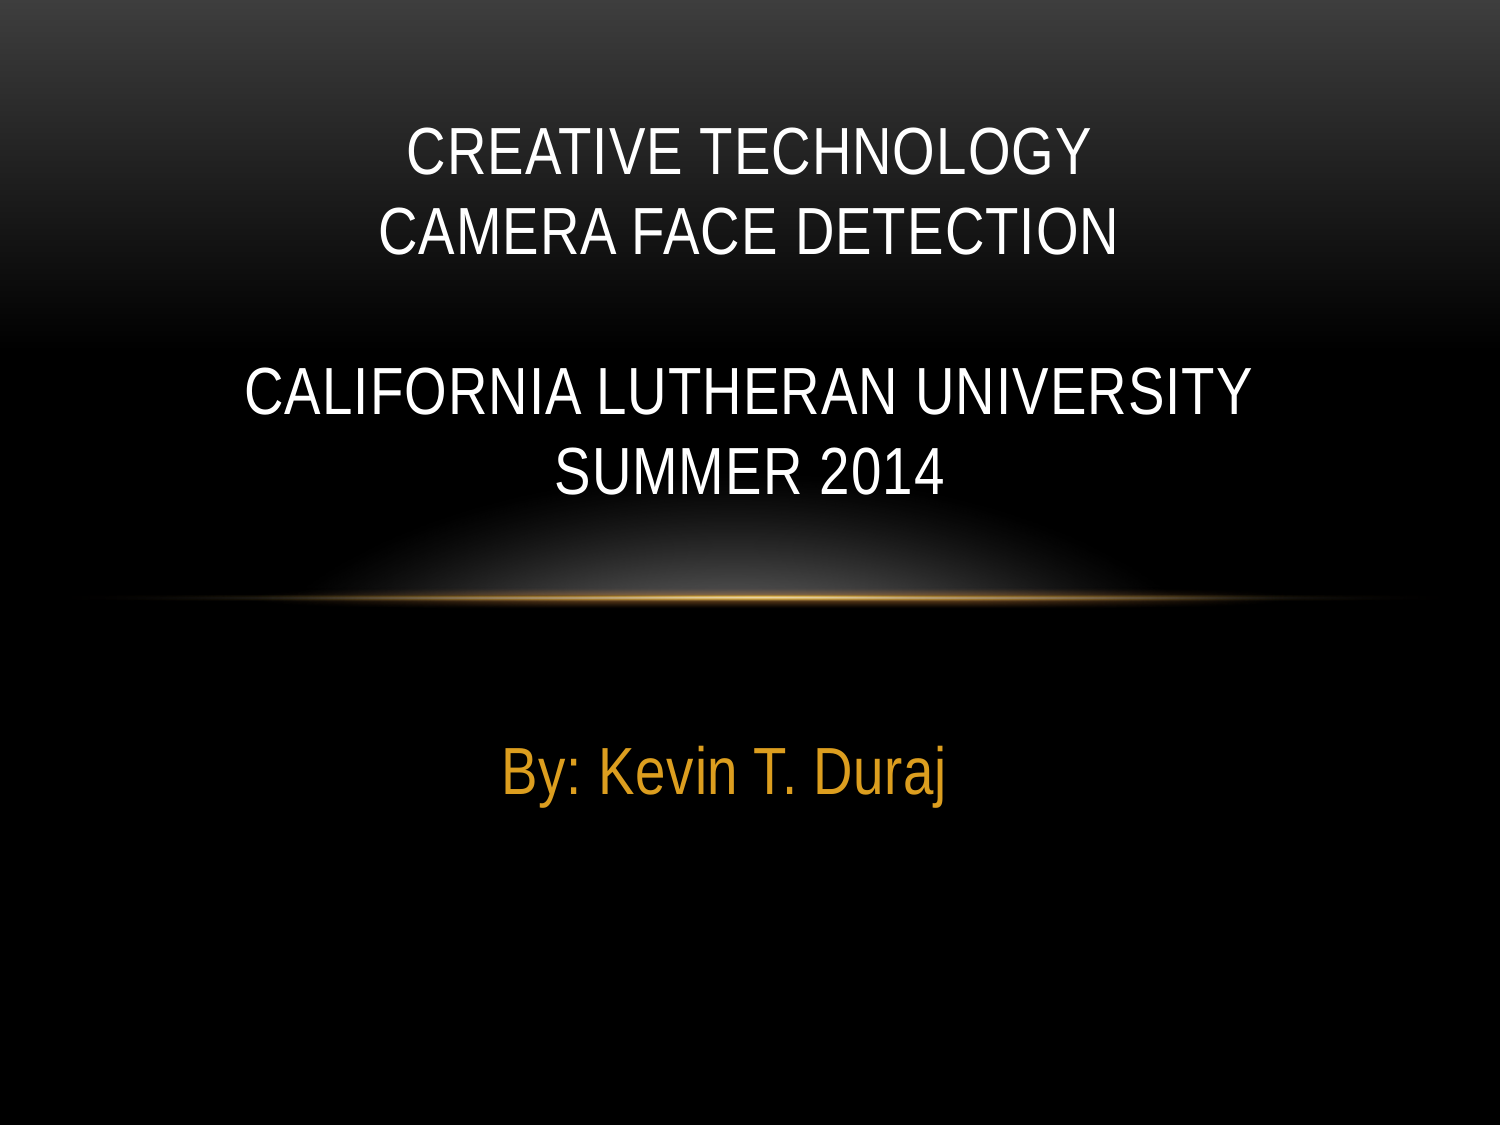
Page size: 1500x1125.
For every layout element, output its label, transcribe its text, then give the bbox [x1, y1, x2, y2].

subtitle By: Kevin T. Duraj [200, 720, 1250, 1008]
title Creative technology Camera Face Detection California Lutheran university Summer 2014 [112, 70, 1388, 516]
picture [0, 0, 1500, 750]
